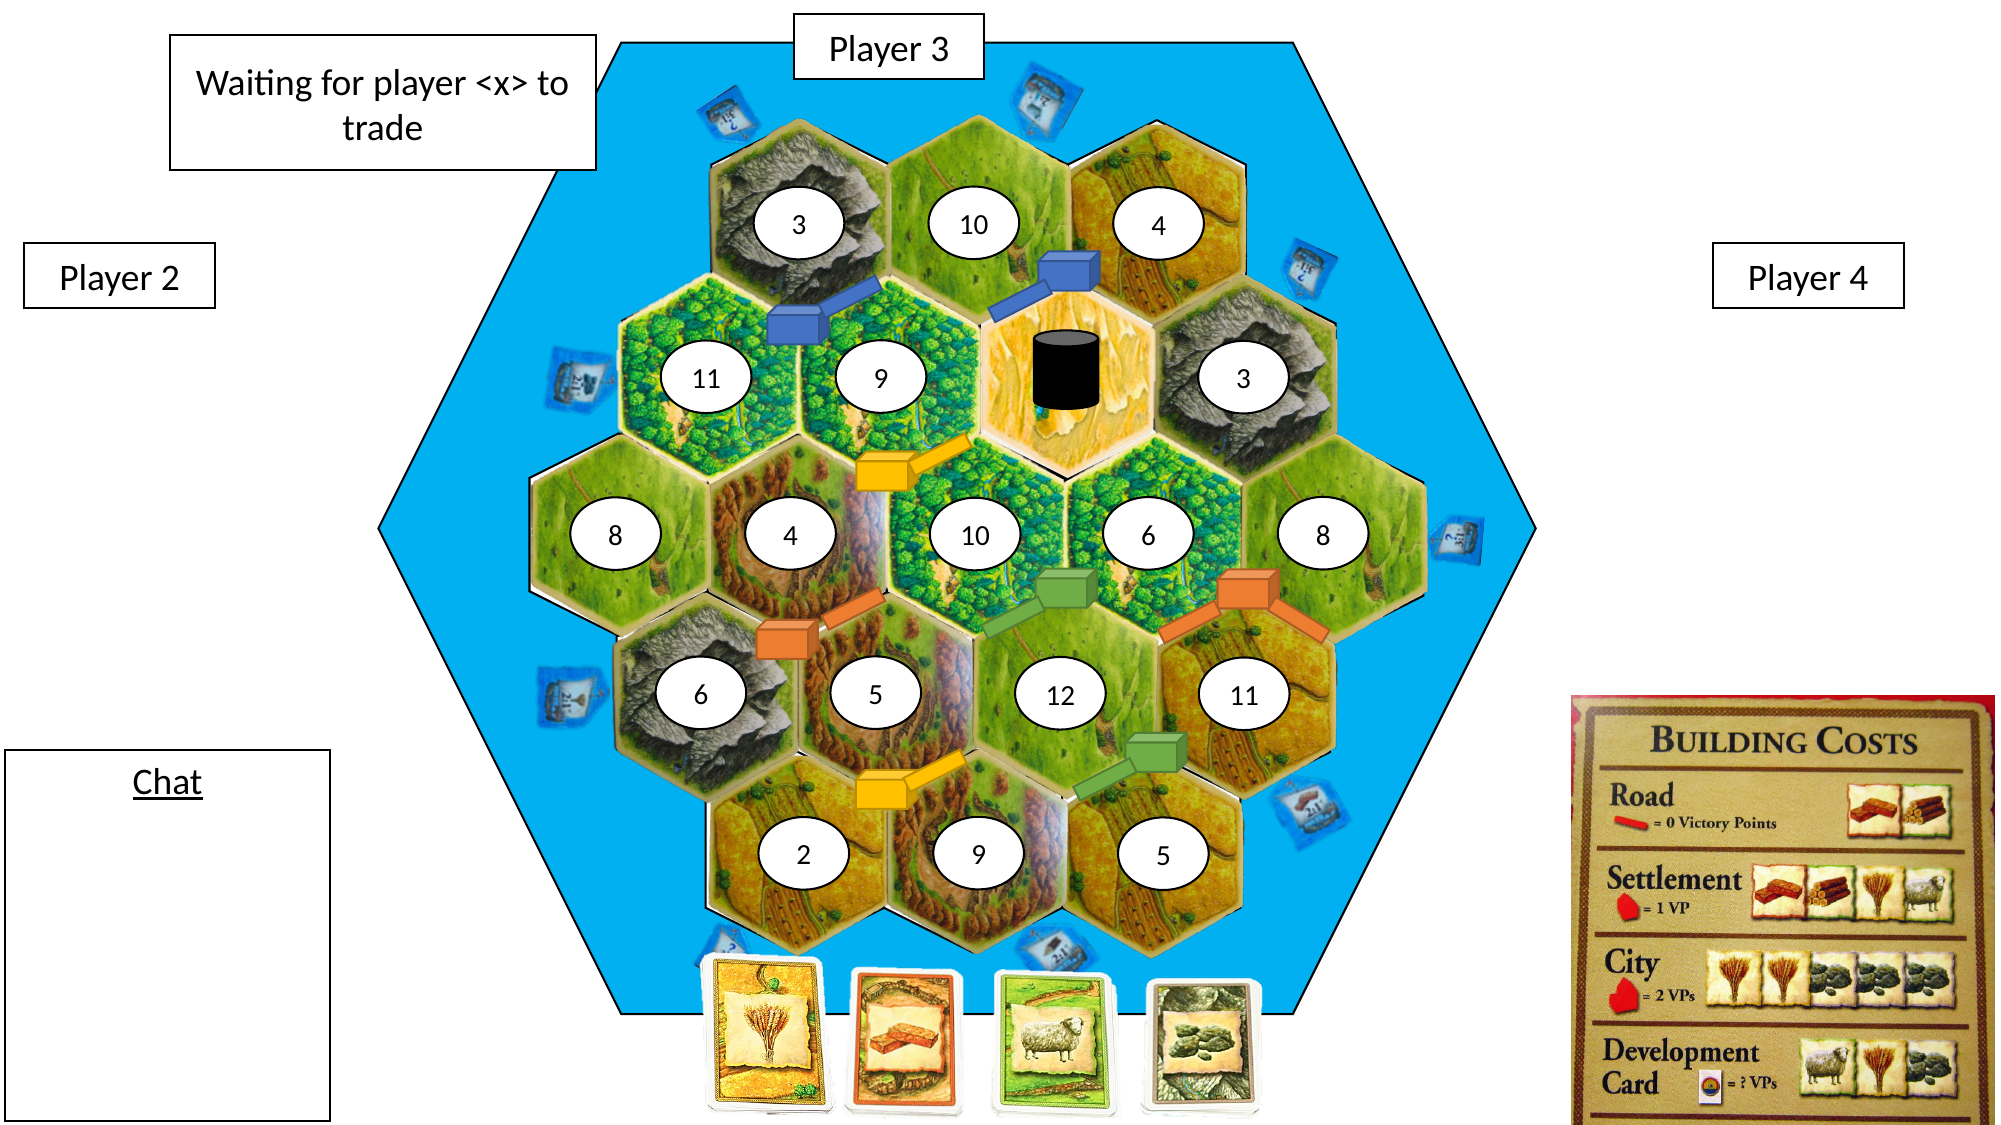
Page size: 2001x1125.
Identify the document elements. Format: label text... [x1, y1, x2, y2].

text_box Waiting for player <x> to trade [169, 34, 597, 171]
text_box Player 2 [23, 242, 216, 309]
picture [538, 668, 609, 727]
text_box Player 4 [1712, 242, 1905, 309]
picture [698, 86, 759, 142]
text_box Chat [4, 749, 331, 1122]
picture [989, 926, 1122, 1118]
text_box Player 3 [793, 13, 985, 80]
picture [1012, 63, 1082, 140]
picture [1129, 979, 1266, 1122]
picture [530, 115, 1484, 1122]
picture [1571, 695, 1995, 1125]
picture [1273, 779, 1350, 850]
text_box [377, 41, 1537, 1016]
picture [1283, 239, 1337, 299]
